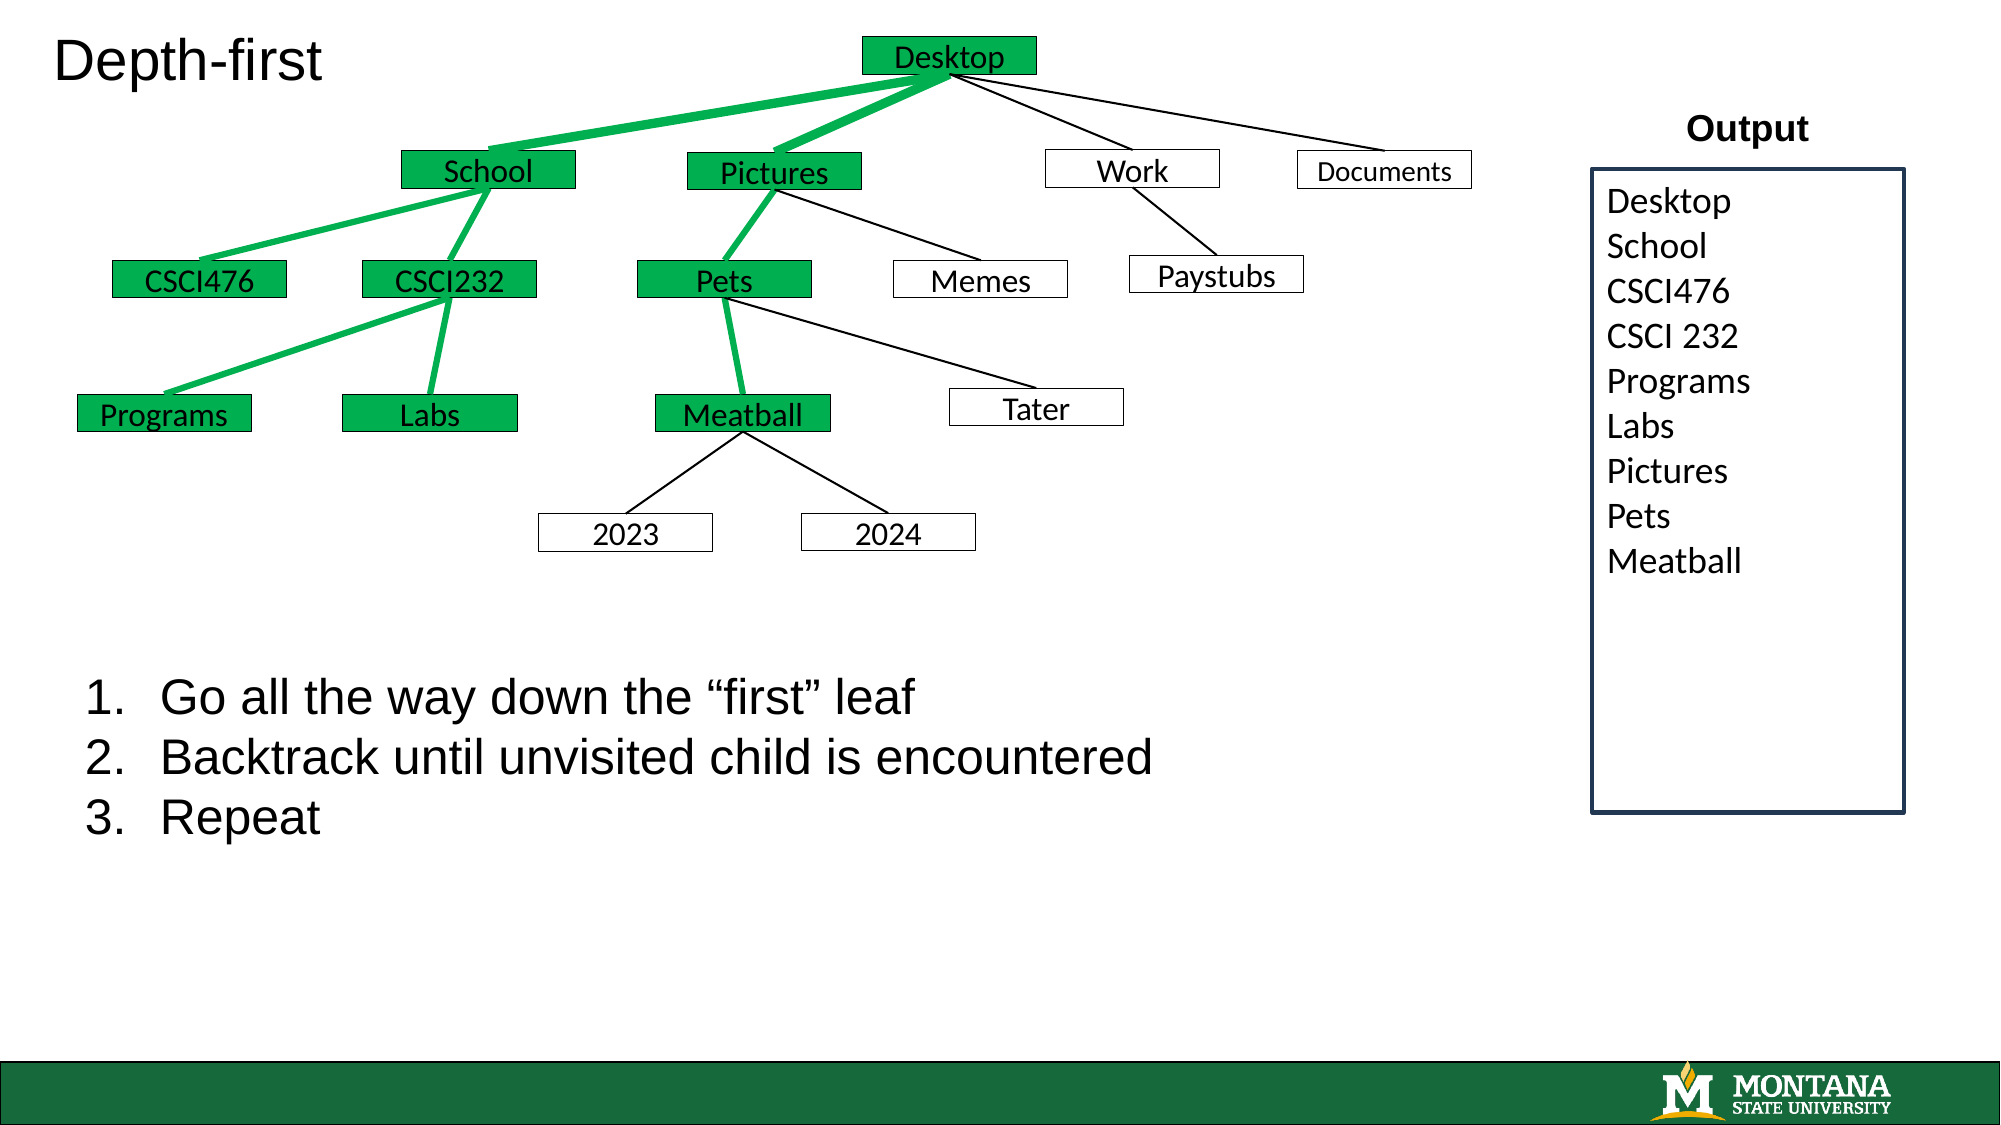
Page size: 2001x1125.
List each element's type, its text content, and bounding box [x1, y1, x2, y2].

text_box Tater [947, 386, 1125, 428]
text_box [724, 297, 1037, 389]
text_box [163, 297, 429, 395]
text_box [429, 297, 450, 395]
text_box CSCI232 [360, 258, 539, 300]
text_box Labs [341, 392, 519, 434]
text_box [724, 189, 774, 261]
text_box Desktop [860, 35, 1039, 71]
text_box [488, 73, 774, 151]
text_box Meatball [654, 392, 832, 430]
text_box Pets [635, 258, 814, 300]
text_box Go all the way down the “first” leaf Backtrack until unvisited child is encountered Repeat [70, 656, 1170, 852]
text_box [1132, 187, 1218, 256]
text_box CSCI476 [110, 258, 289, 300]
text_box Paystubs [1128, 253, 1306, 295]
text_box School [400, 149, 578, 190]
text_box Memes [892, 258, 1070, 300]
text_box Documents [1296, 149, 1474, 190]
text_box Work [1044, 158, 1222, 189]
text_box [742, 431, 889, 514]
text_box 2024 [799, 511, 977, 553]
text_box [774, 189, 982, 261]
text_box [774, 73, 947, 153]
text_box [949, 73, 1385, 151]
text_box Programs [75, 392, 253, 434]
text_box Pictures [685, 158, 864, 192]
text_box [199, 187, 449, 261]
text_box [1892, 1060, 2000, 1125]
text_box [625, 431, 741, 514]
text_box Desktop School CSCI476 CSCI 232 Programs Labs Pictures Pets Meatball [1590, 167, 1906, 815]
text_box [0, 1060, 1648, 1125]
text_box 2023 [536, 512, 715, 553]
picture [1649, 1060, 1892, 1122]
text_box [449, 187, 489, 261]
text_box Depth-first [39, 15, 339, 100]
text_box Output [1671, 96, 1825, 156]
